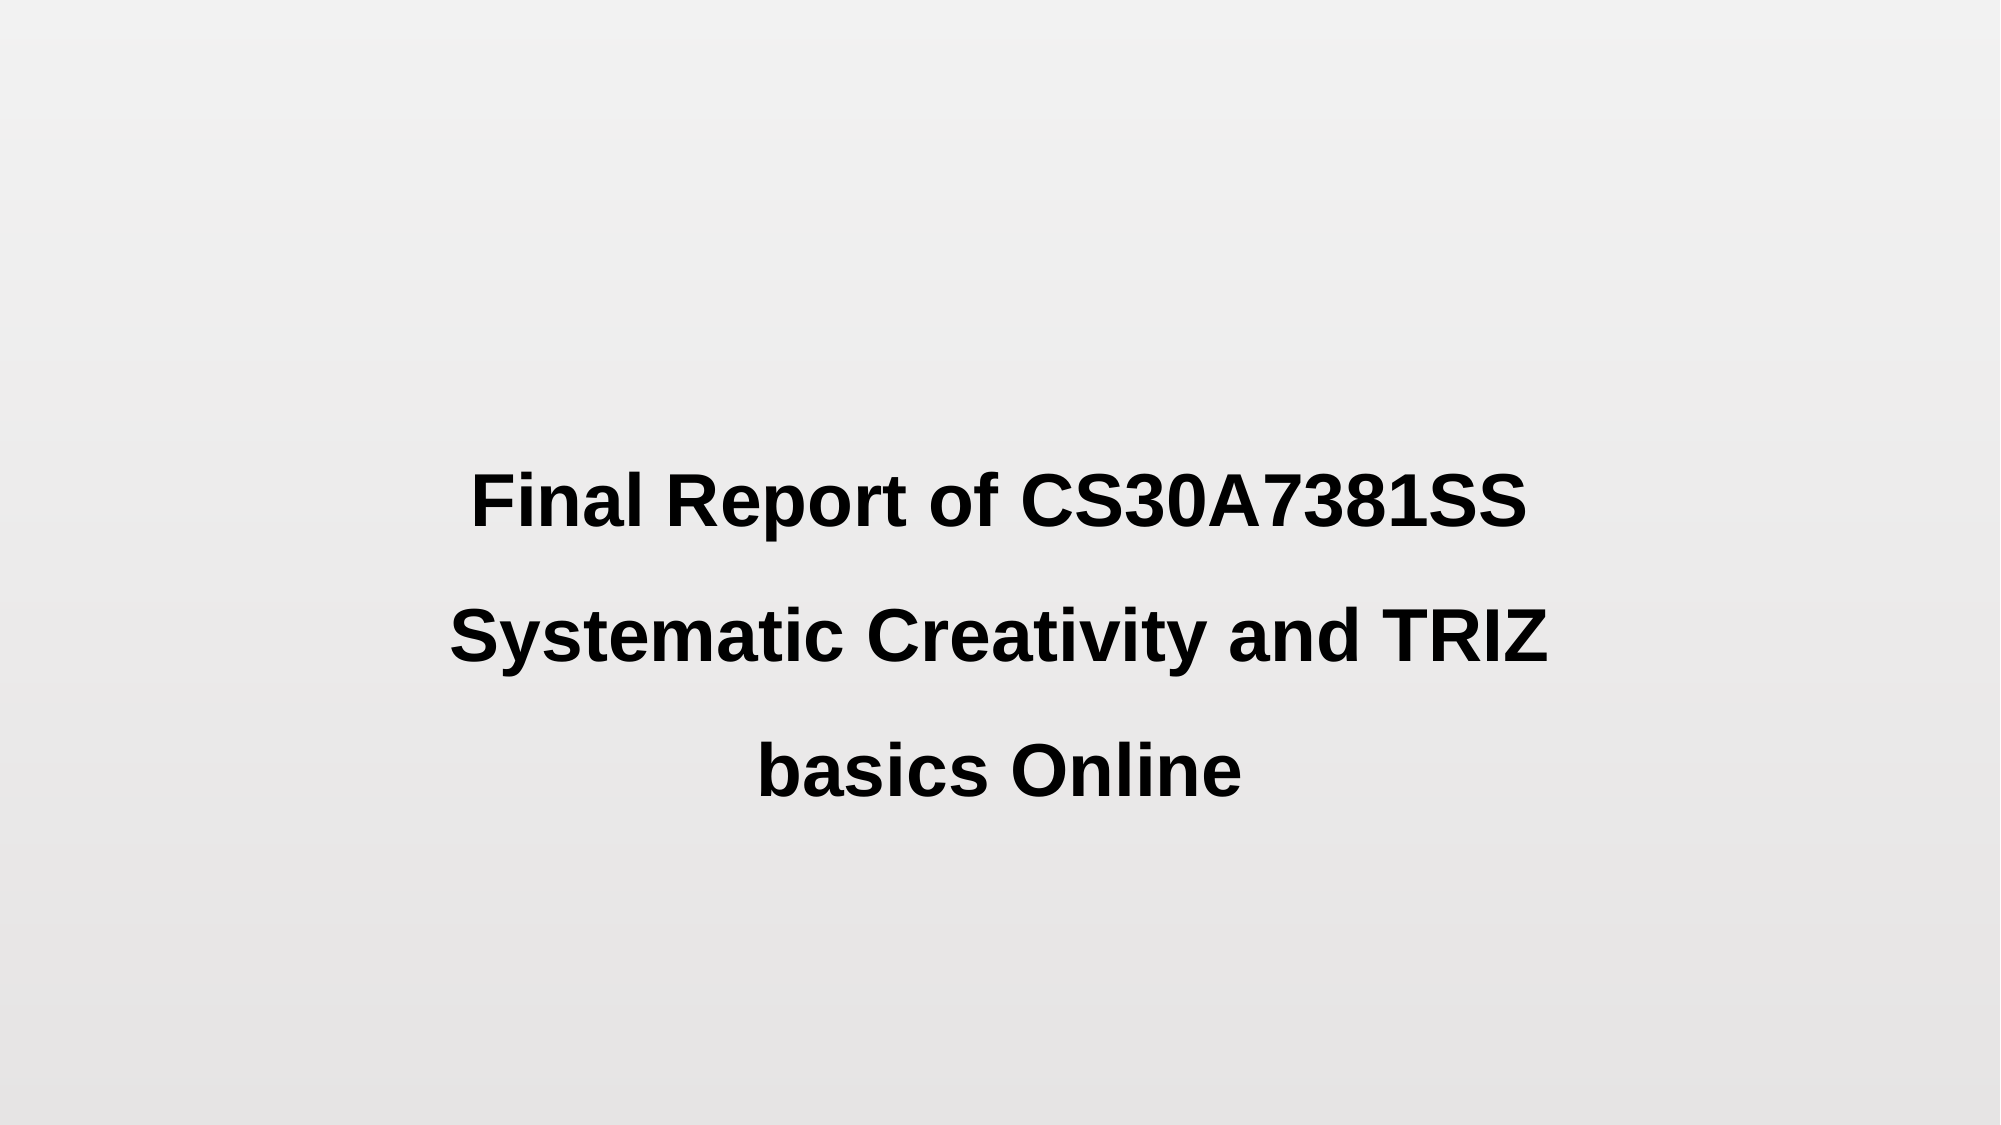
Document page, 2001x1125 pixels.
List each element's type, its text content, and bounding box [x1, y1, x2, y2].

text_box Final Report of CS30A7381SS Systematic Creativity and TRIZ basics Online [407, 399, 1593, 820]
